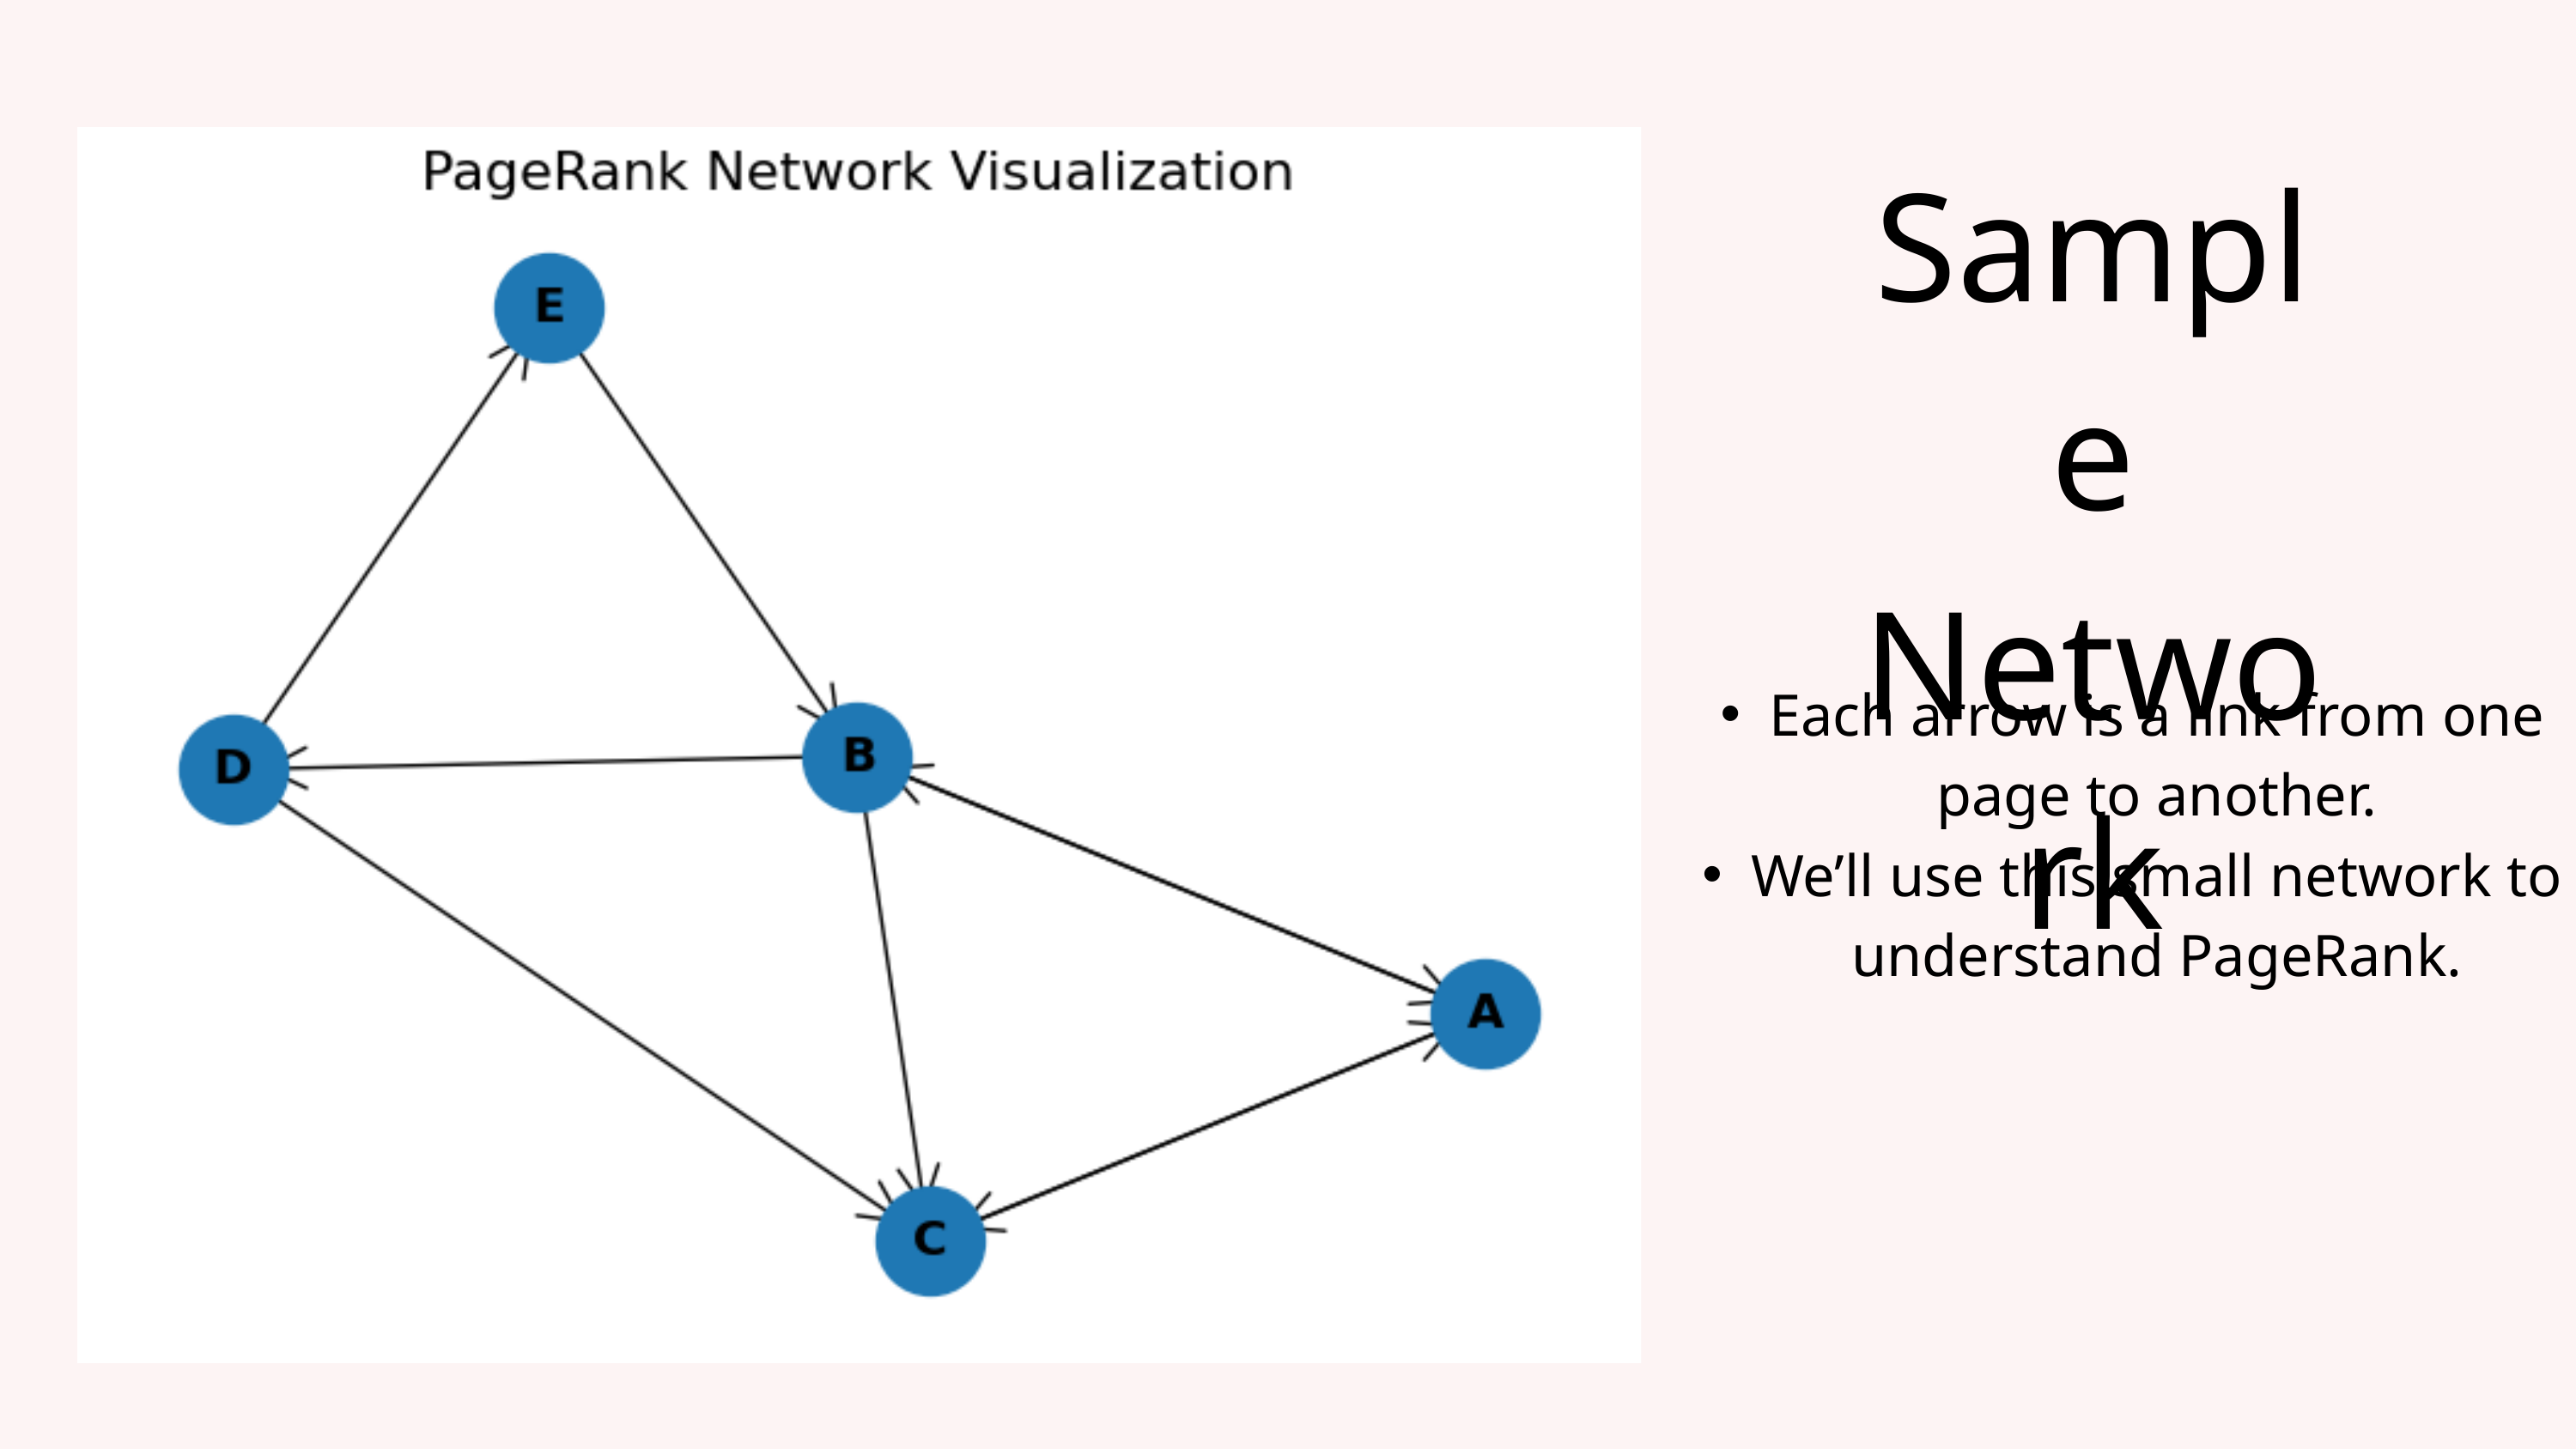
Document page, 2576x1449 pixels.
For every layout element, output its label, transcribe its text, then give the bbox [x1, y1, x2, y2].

text_box [77, 127, 1642, 1363]
text_box Sample Network [1837, 122, 2350, 667]
text_box Each arrow is a link from one page to another. We’ll use this small network to understand PageRank. [1641, 667, 2576, 988]
